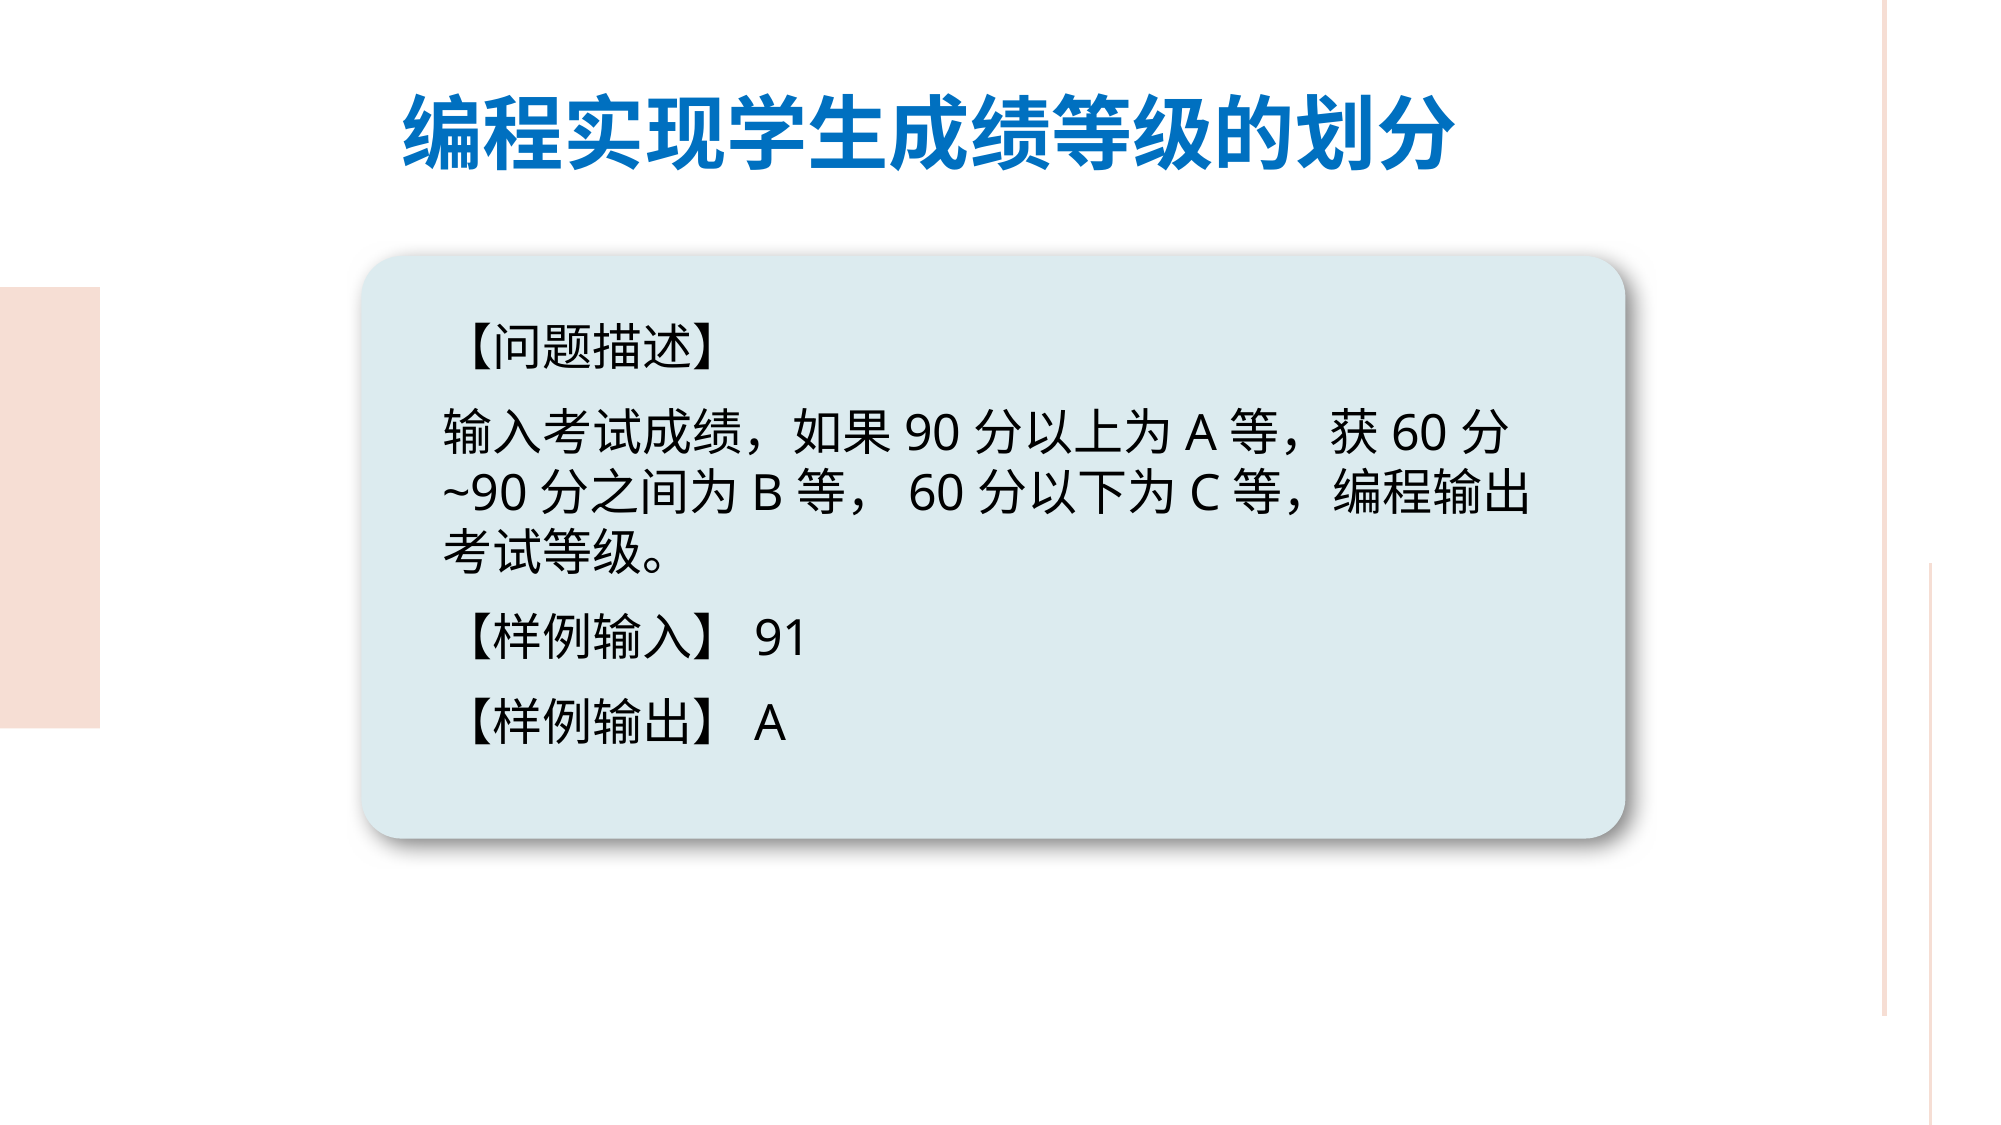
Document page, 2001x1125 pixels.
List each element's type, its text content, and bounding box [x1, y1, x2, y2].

text_box 【问题描述】 输入考试成绩，如果90分以上为A等，获60分~90分之间为B等，60分以下为C等，编程输出考试等级。 【样例输入】91 【样例输出】A [427, 308, 1560, 759]
text_box [361, 255, 1626, 839]
text_box 编程实现学生成绩等级的划分 [386, 74, 1477, 187]
